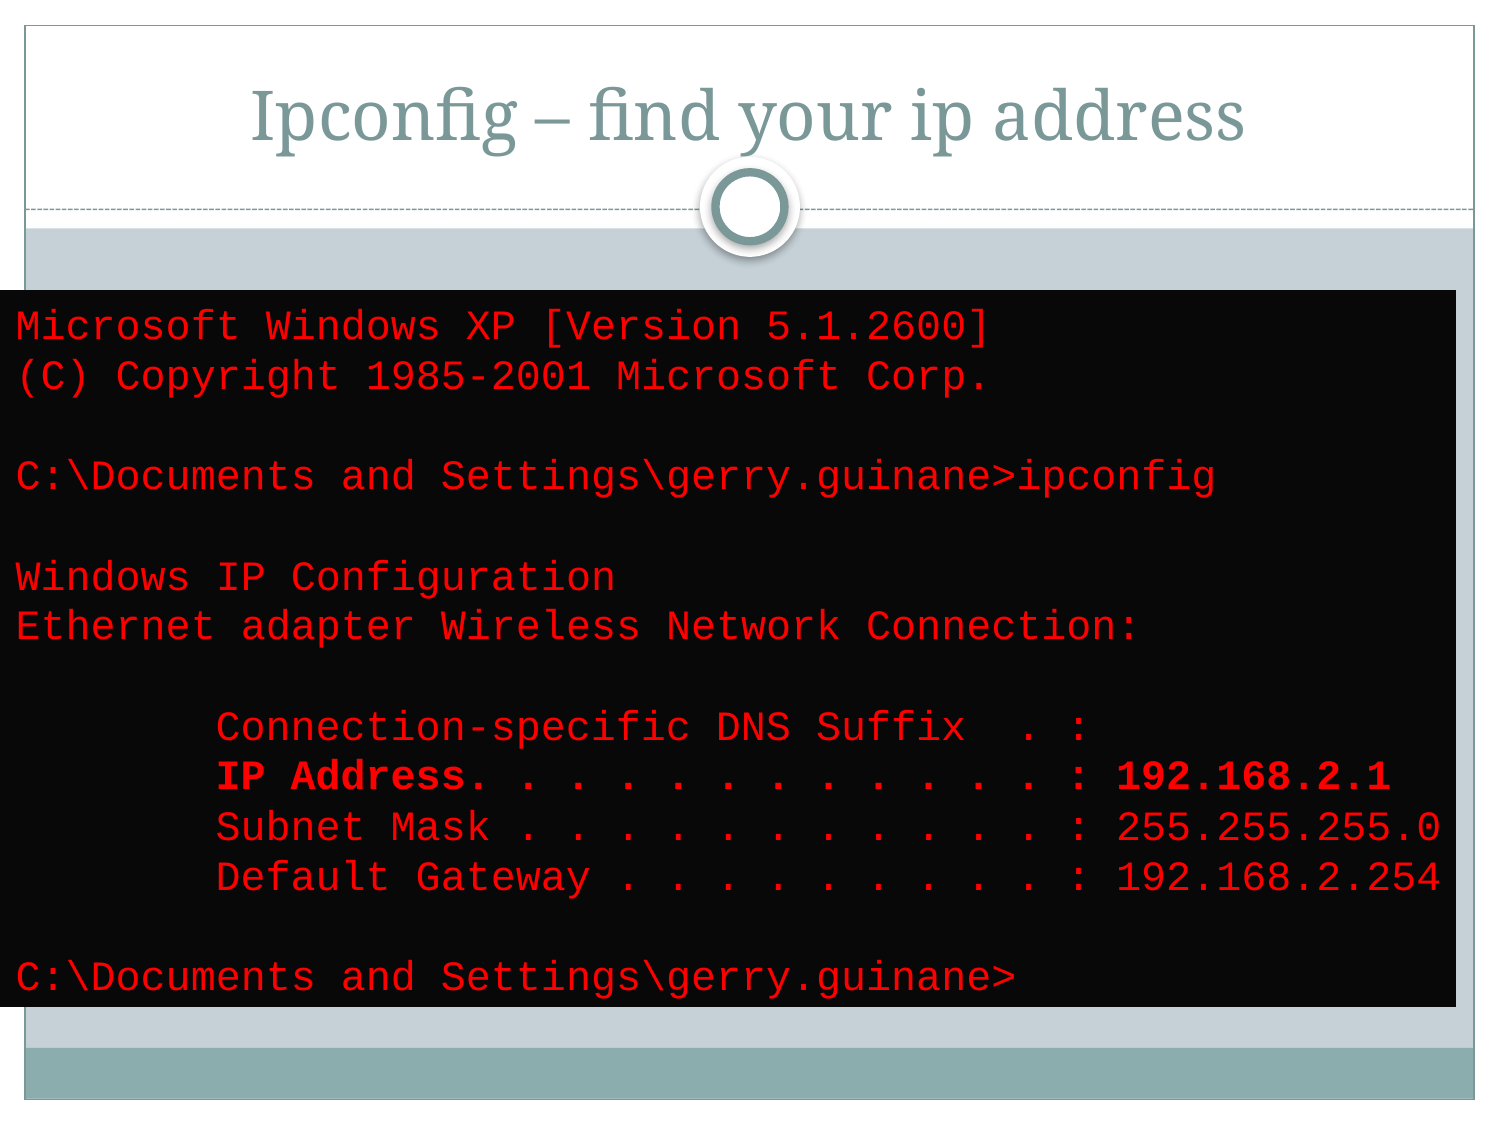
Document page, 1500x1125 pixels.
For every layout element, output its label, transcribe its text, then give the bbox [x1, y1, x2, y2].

text_box Microsoft Windows XP [Version 5.1.2600] (C) Copyright 1985-2001 Microsoft Corp. C:\Documents and Settings\gerry.guinane>ipconfig Windows IP Configuration Ethernet adapter Wireless Network Connection: Connection-specific DNS Suffix . : IP Address. . . . . . . . . . . . : 192.168.2.1 Subnet Mask . . . . . . . . . . . : 255.255.255.0 Default Gateway . . . . . . . . . : 192.168.2.254 C:\Documents and Settings\gerry.guinane> [0, 290, 1456, 1006]
title Ipconfig – find your ip address [49, 37, 1450, 162]
